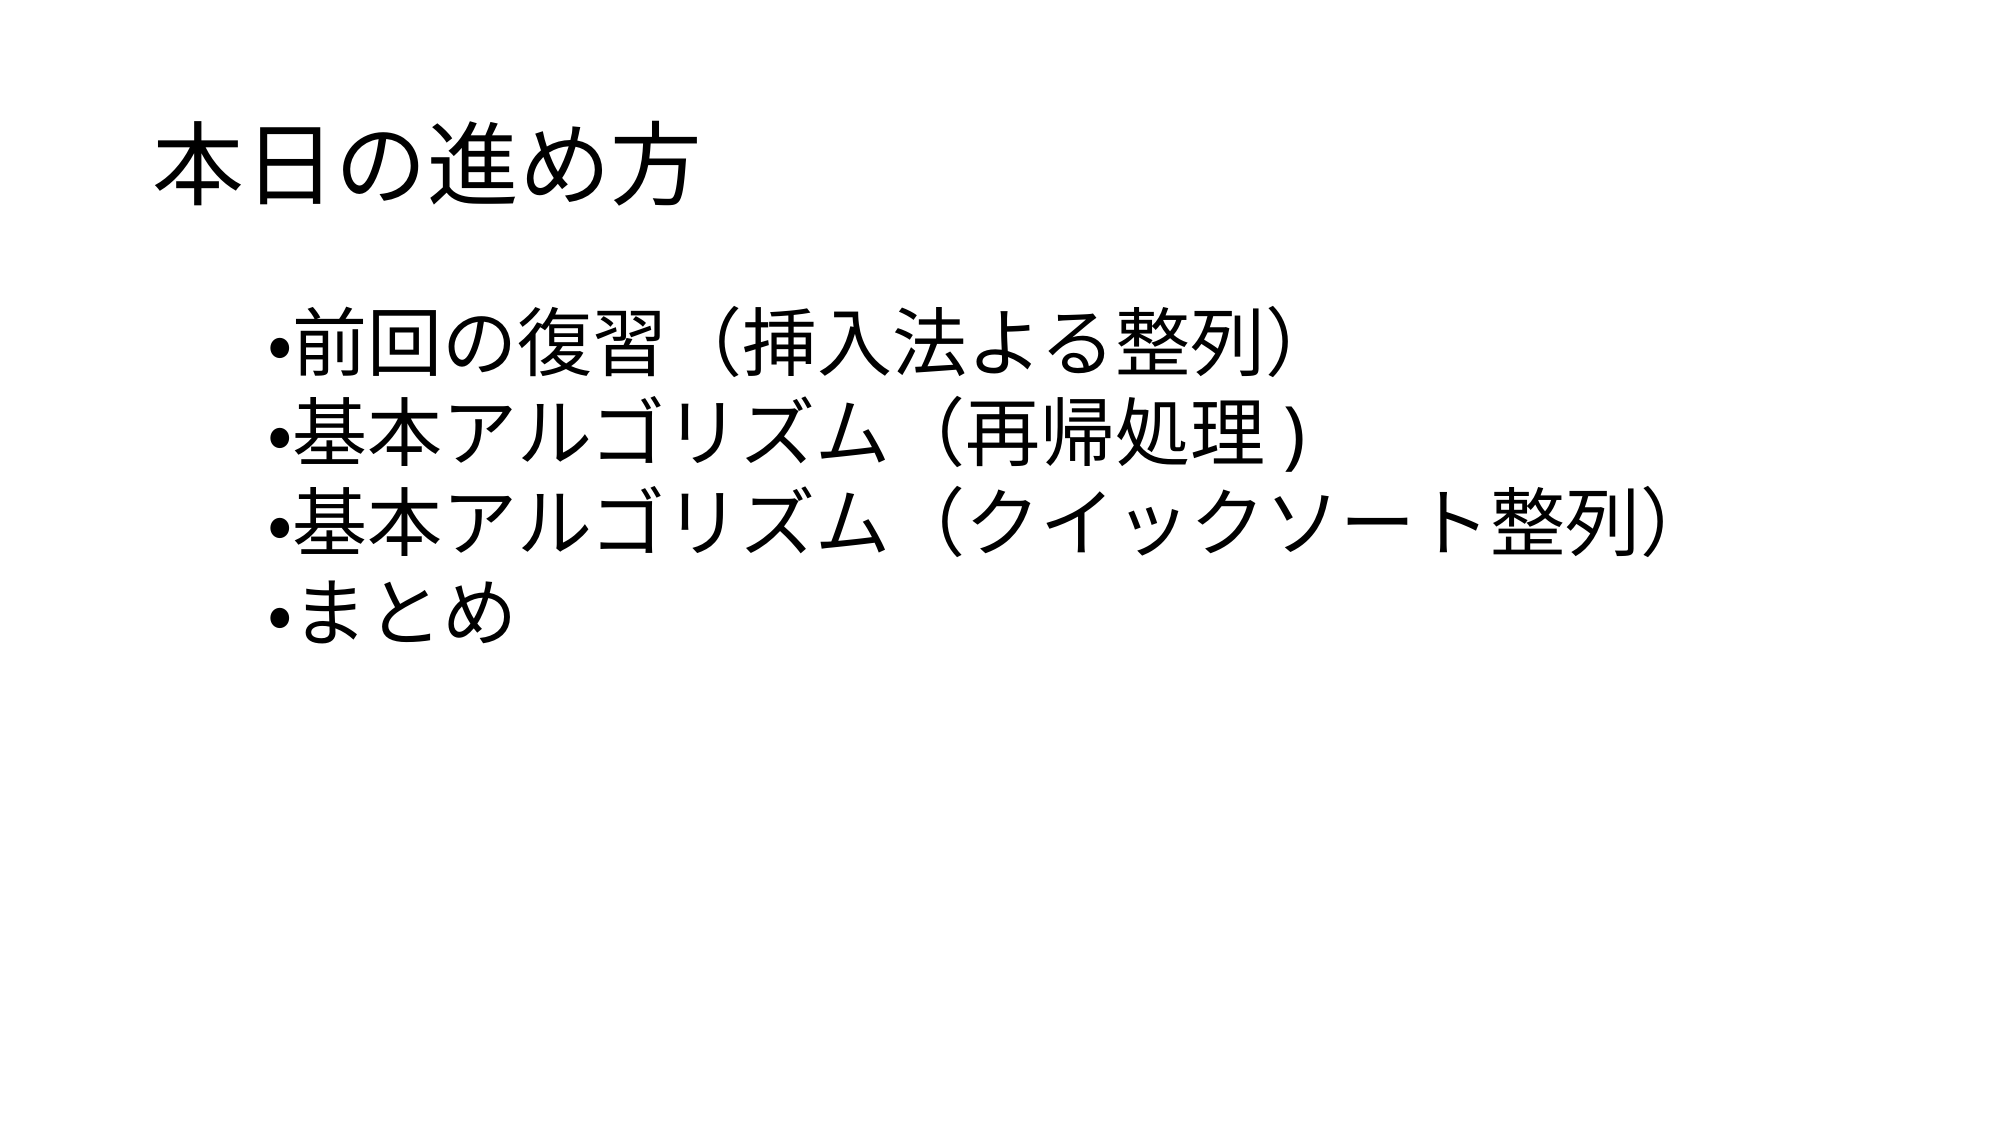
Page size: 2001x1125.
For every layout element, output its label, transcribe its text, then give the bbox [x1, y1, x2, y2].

title 本日の進め方 [137, 59, 1863, 278]
text_box ・前回の復習（挿入法よる整列） ・基本アルゴリズム（再帰処理) ・基本アルゴリズム（クイックソート整列） ・まとめ [252, 288, 1831, 664]
